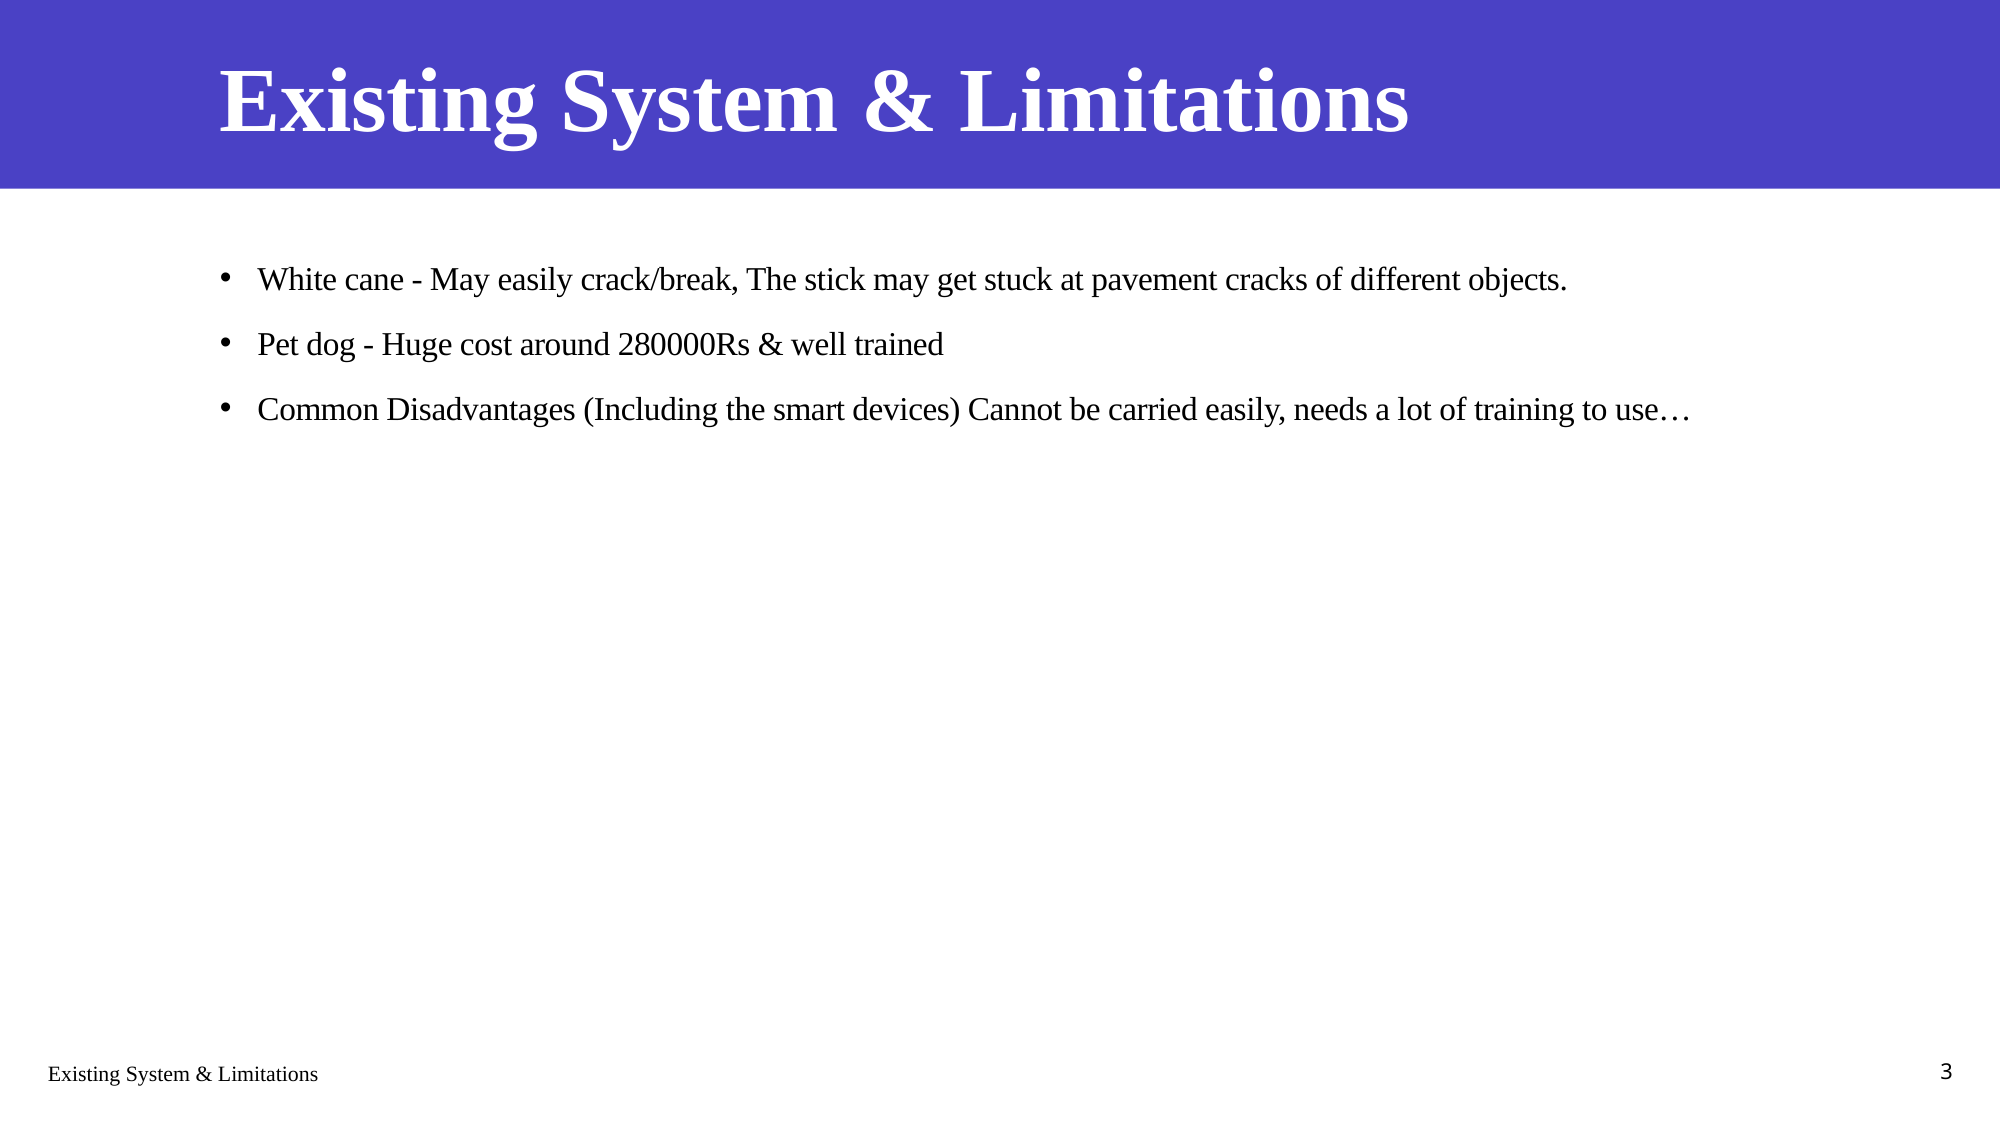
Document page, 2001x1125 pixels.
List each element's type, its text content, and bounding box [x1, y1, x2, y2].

title Existing System & Limitations [204, 31, 1852, 159]
list White cane - May easily crack/break, The stick may get stuck at pavement cracks of different objects. Pet dog - Huge cost around 280000Rs & well trained Common Disadvantages (Including the smart devices) Cannot be carried easily, needs a lot of training to use… [204, 246, 1732, 976]
slide_number 3 [1864, 1042, 1968, 1103]
footer Existing System & Limitations [33, 1042, 827, 1103]
